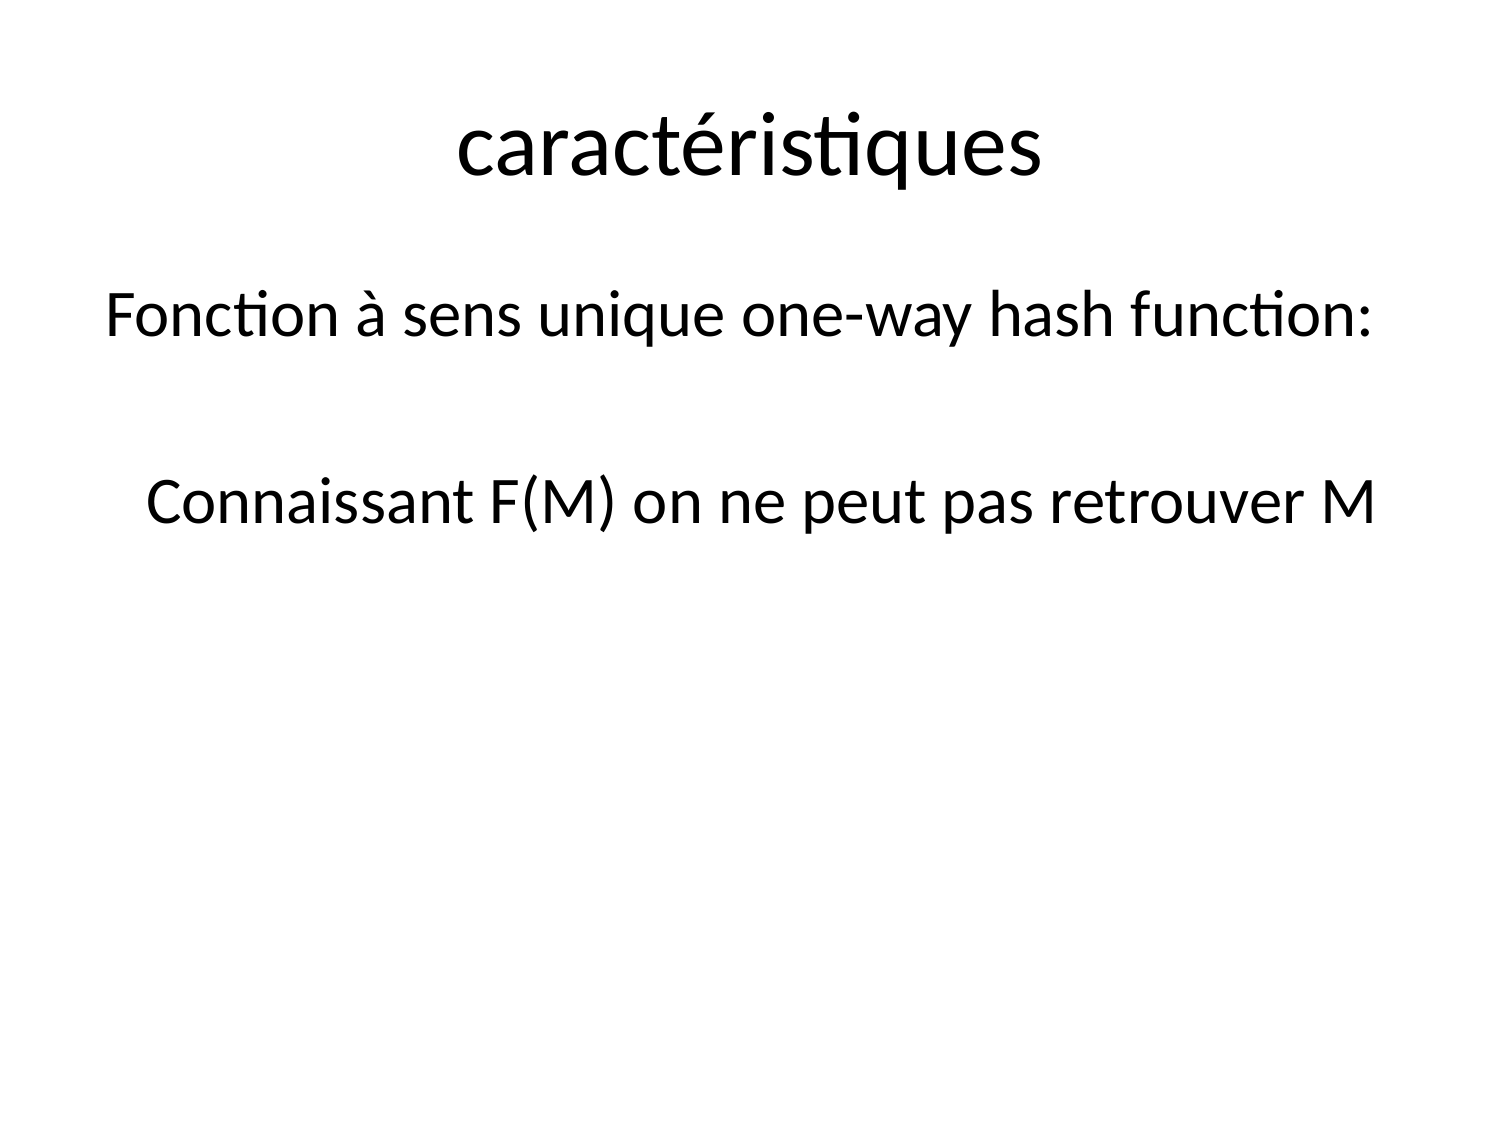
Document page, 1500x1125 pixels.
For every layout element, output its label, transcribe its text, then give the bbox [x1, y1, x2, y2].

title caractéristiques [75, 45, 1425, 233]
list Fonction à sens unique one-way hash function: Connaissant F(M) on ne peut pas retrouver M [75, 262, 1425, 1005]
